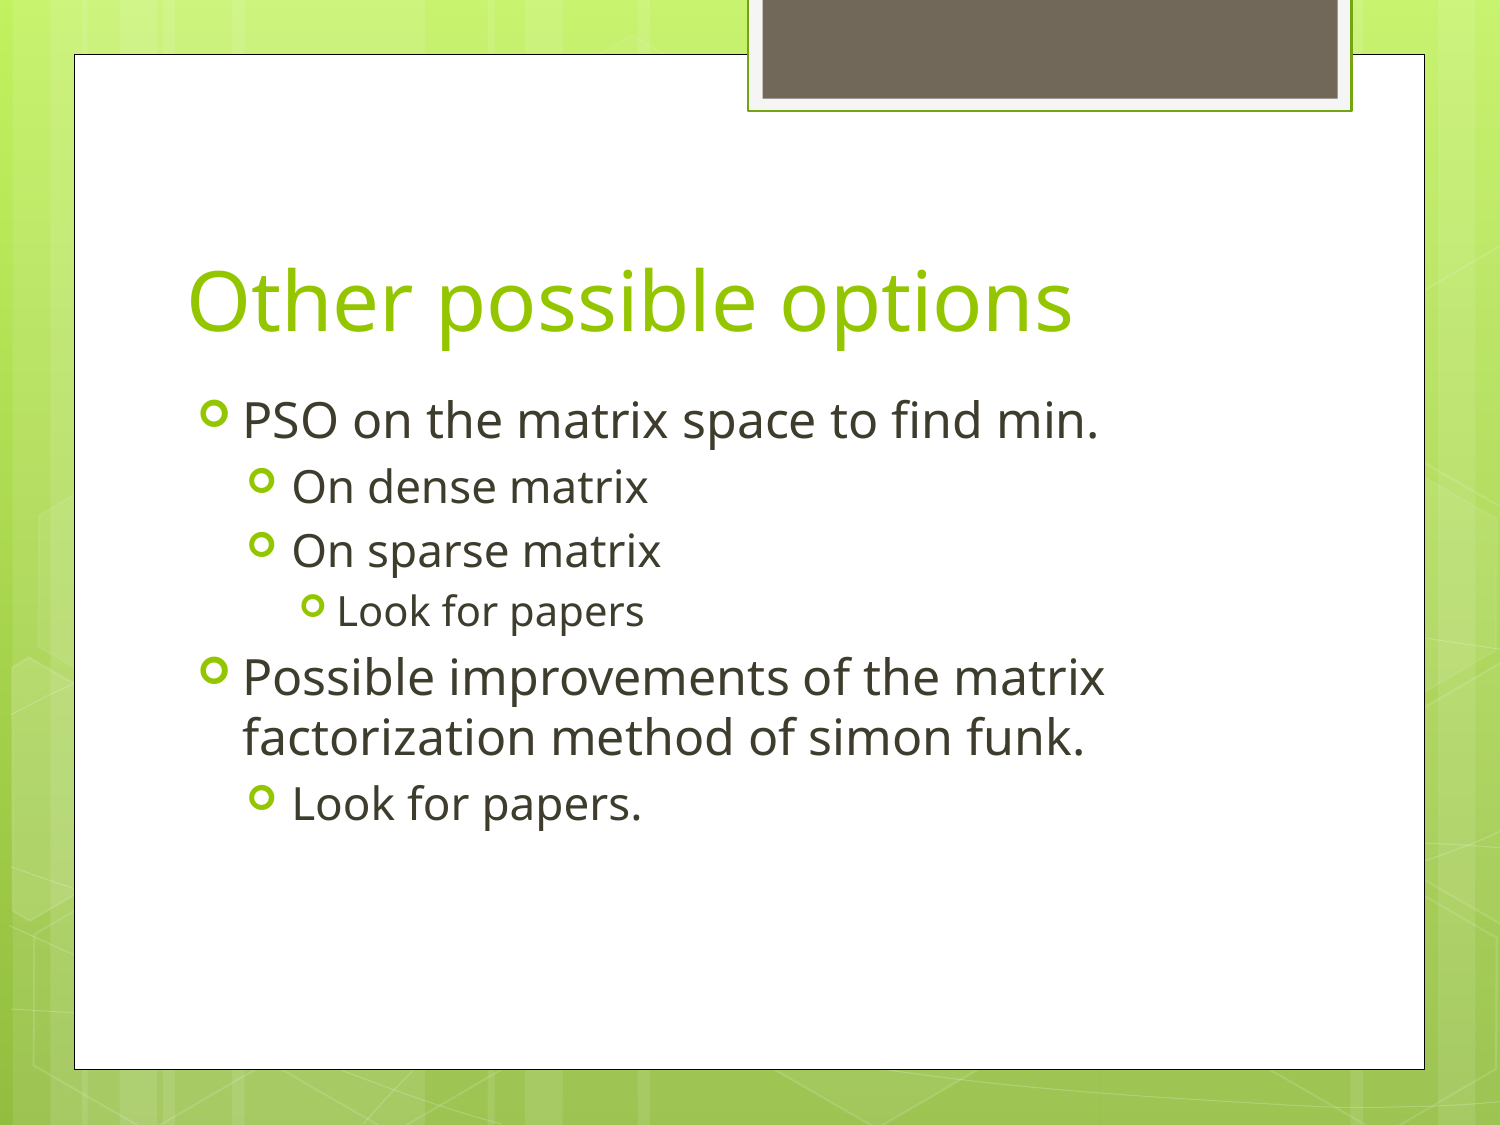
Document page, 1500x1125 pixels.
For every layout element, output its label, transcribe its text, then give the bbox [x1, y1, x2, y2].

title Other possible options [171, 168, 1324, 357]
list PSO on the matrix space to find min. On dense matrix On sparse matrix Look for papers Possible improvements of the matrix factorization method of simon funk. Look for papers. [171, 381, 1283, 957]
